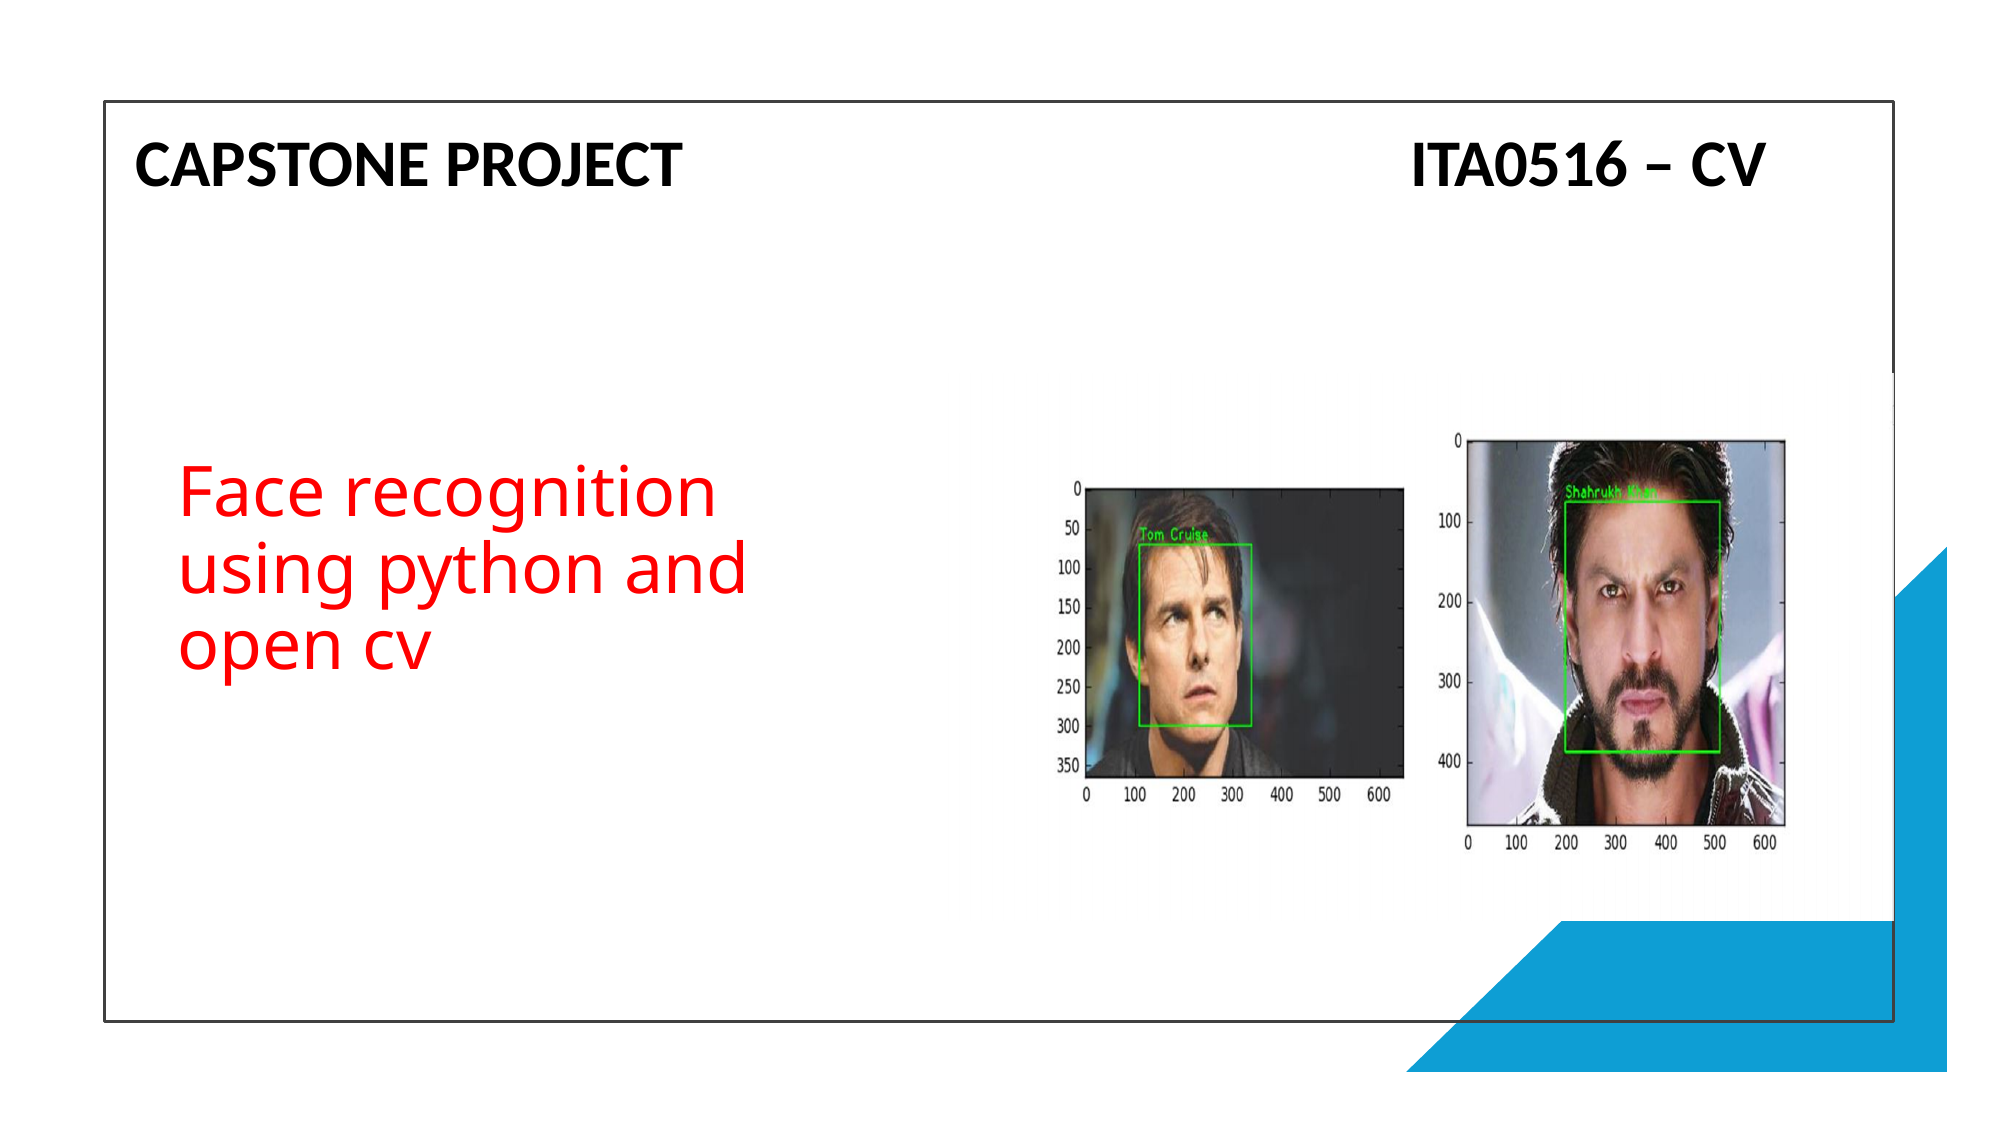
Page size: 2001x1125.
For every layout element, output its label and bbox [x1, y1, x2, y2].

text_box [102, 99, 1948, 1073]
picture [937, 373, 1894, 921]
